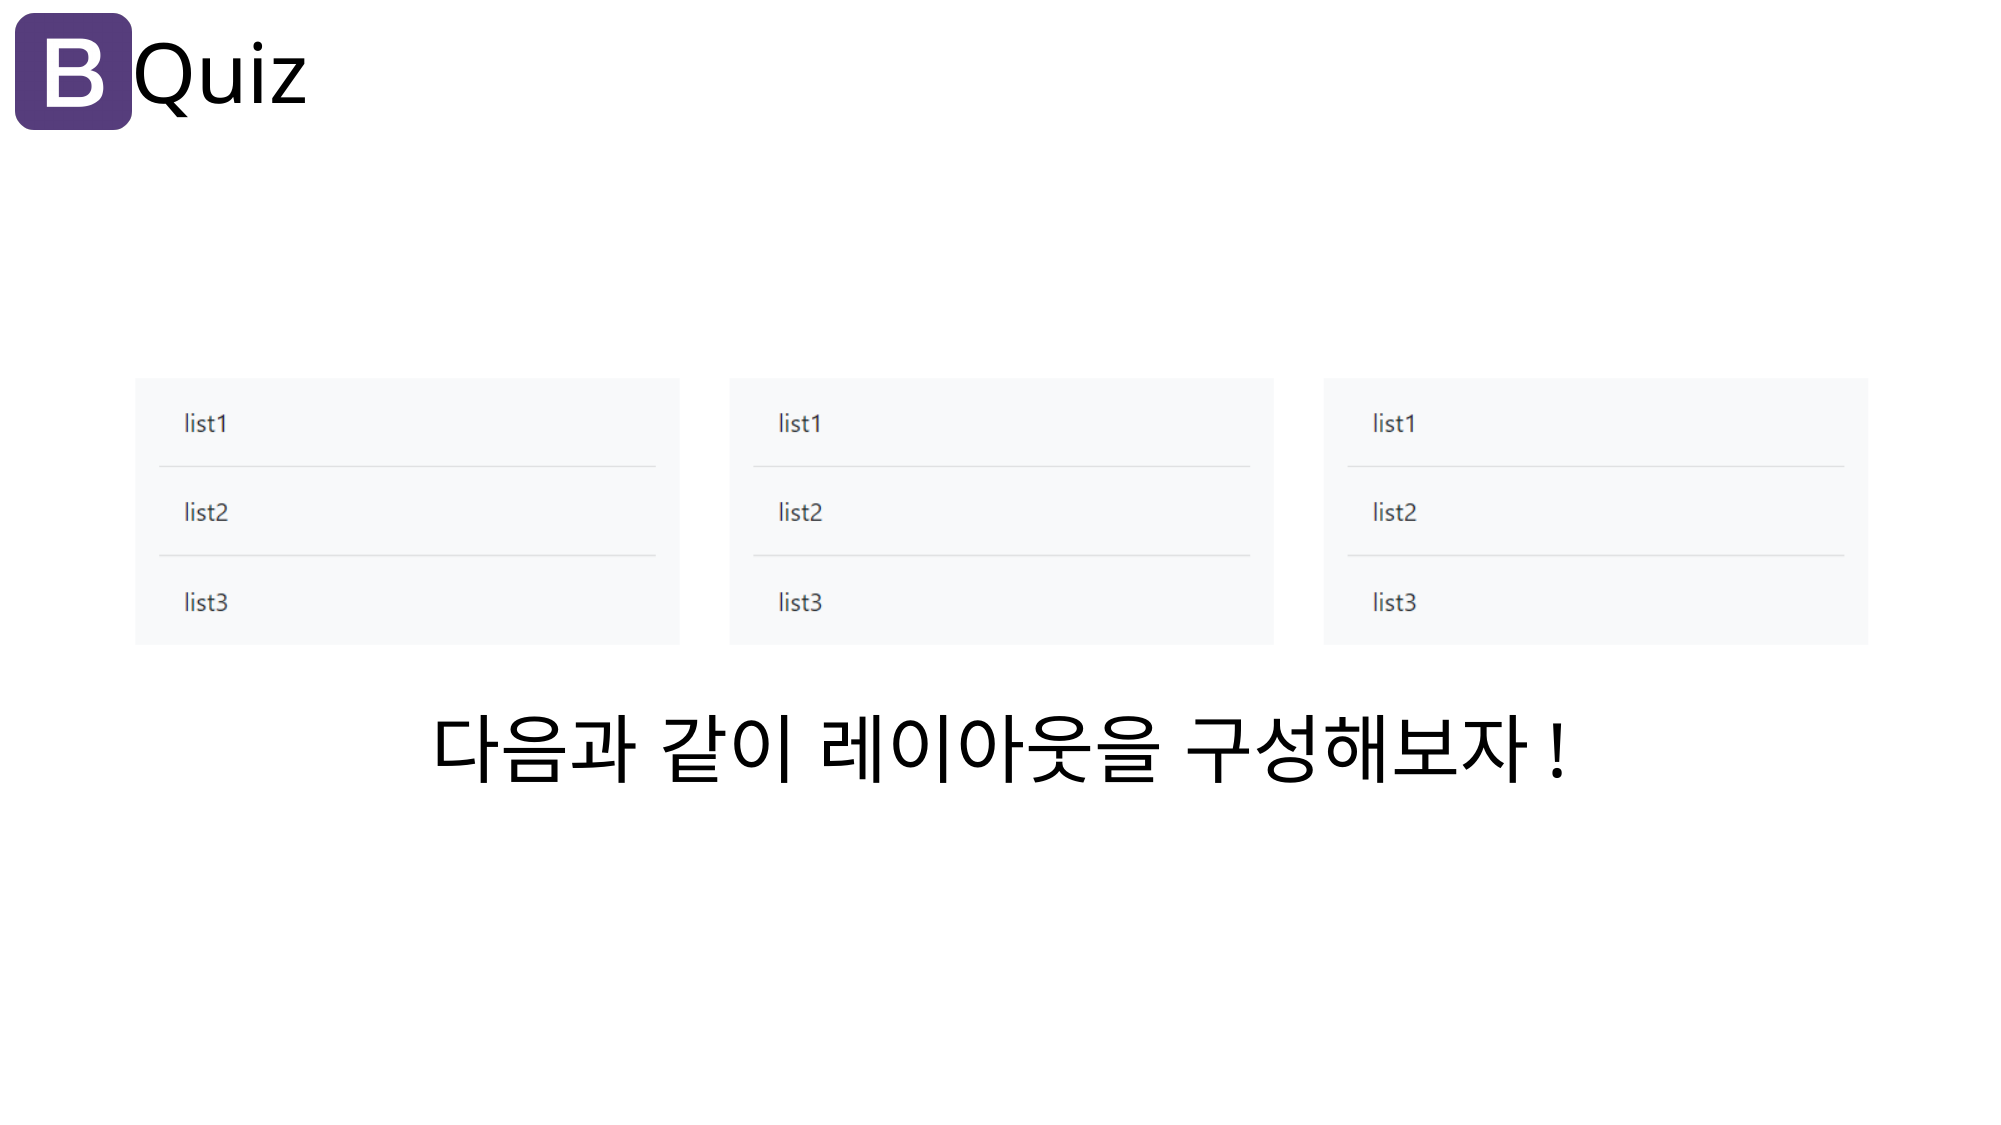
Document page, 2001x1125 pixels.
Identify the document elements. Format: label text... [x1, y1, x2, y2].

picture [14, 13, 132, 130]
text_box 다음과 같이 레이아웃을 구성해보자! [417, 695, 1583, 801]
text_box Quiz [132, 13, 324, 128]
picture [118, 357, 1882, 665]
